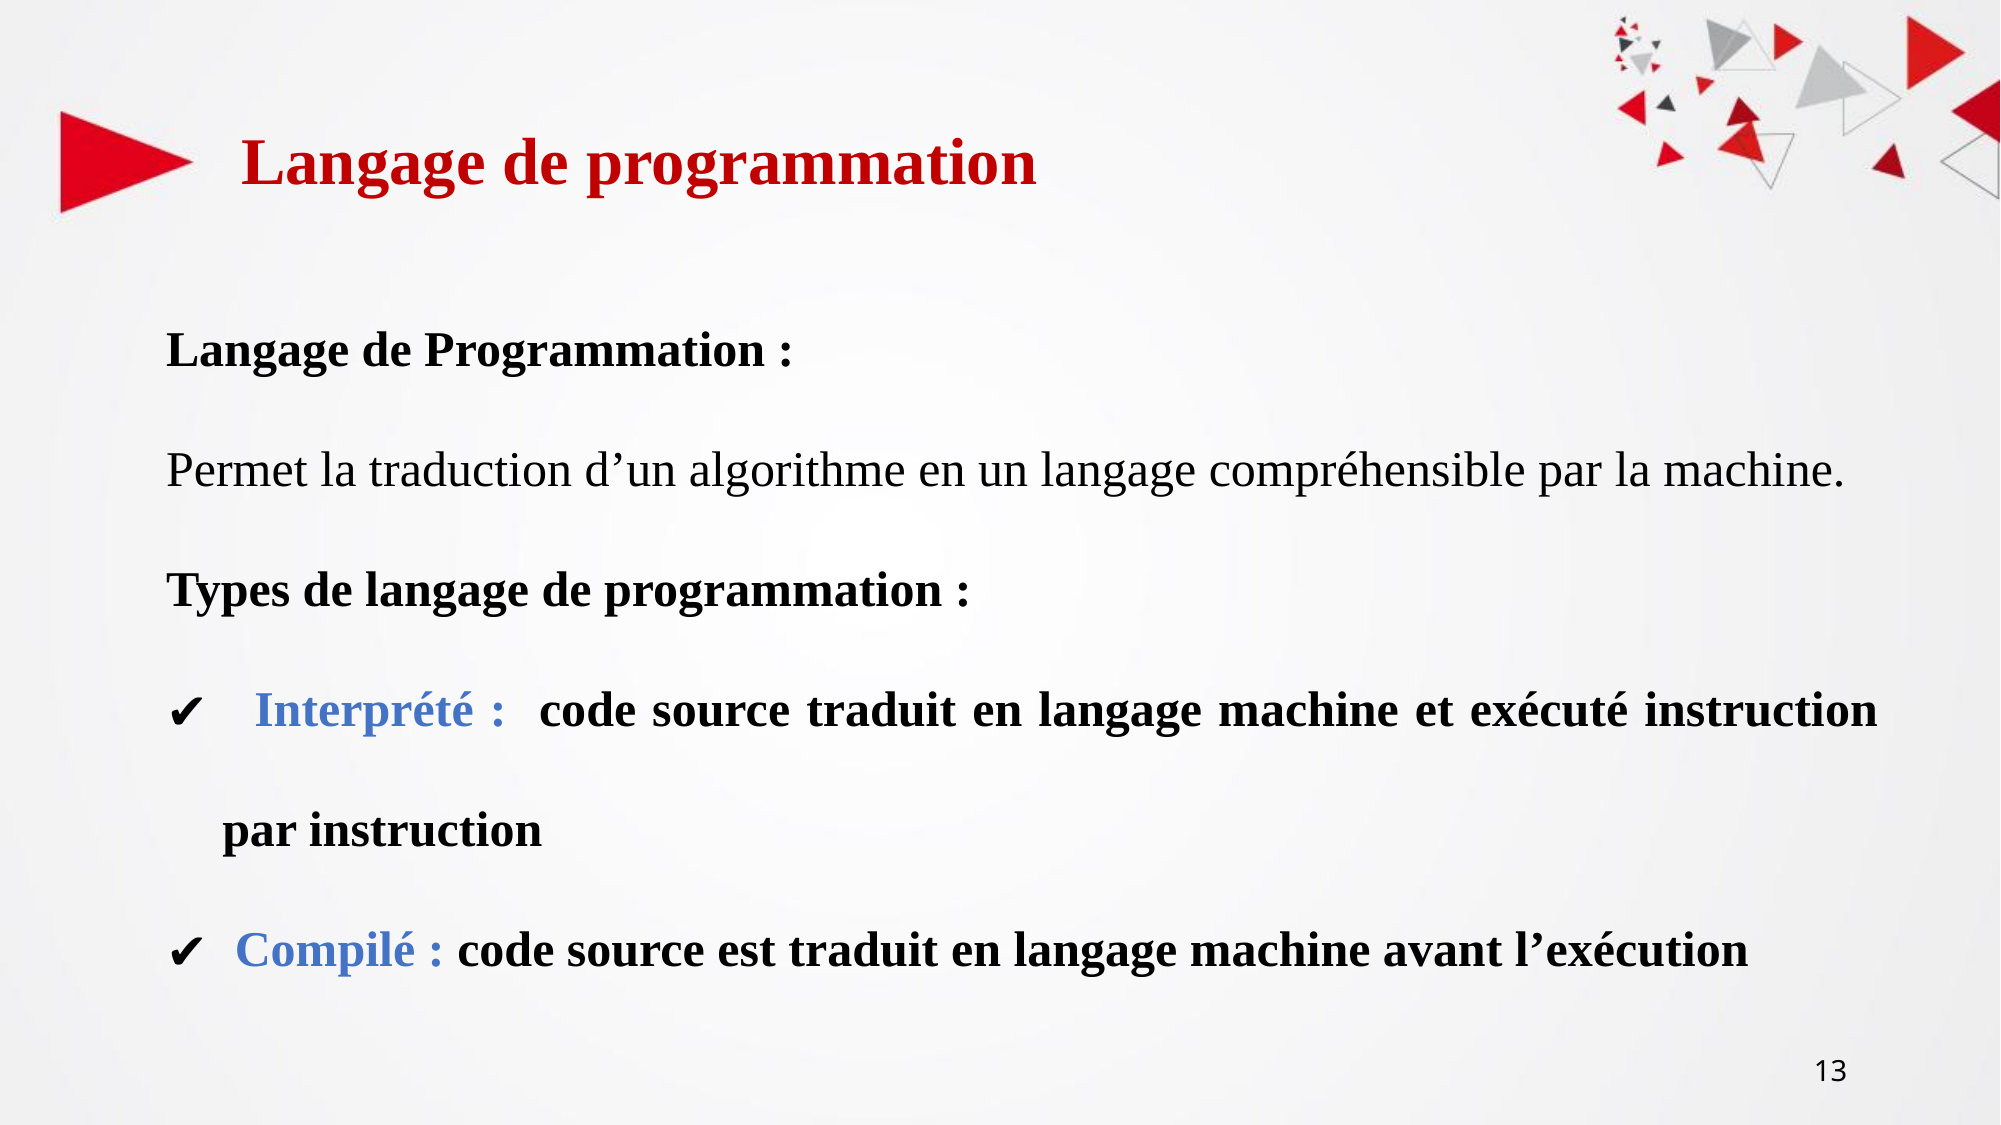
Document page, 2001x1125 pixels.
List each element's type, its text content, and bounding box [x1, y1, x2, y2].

text_box Langage de programmation [192, 106, 1518, 220]
text_box Langage de Programmation : Permet la traduction d’un algorithme en un langage compréhensible par la machine. Types de langage de programmation : Interprété : code source traduit en langage machine et exécuté instruction par instruction Compilé : code source est traduit en langage machine avant l’exécution [75, 249, 1894, 1125]
picture [0, 0, 2001, 1125]
